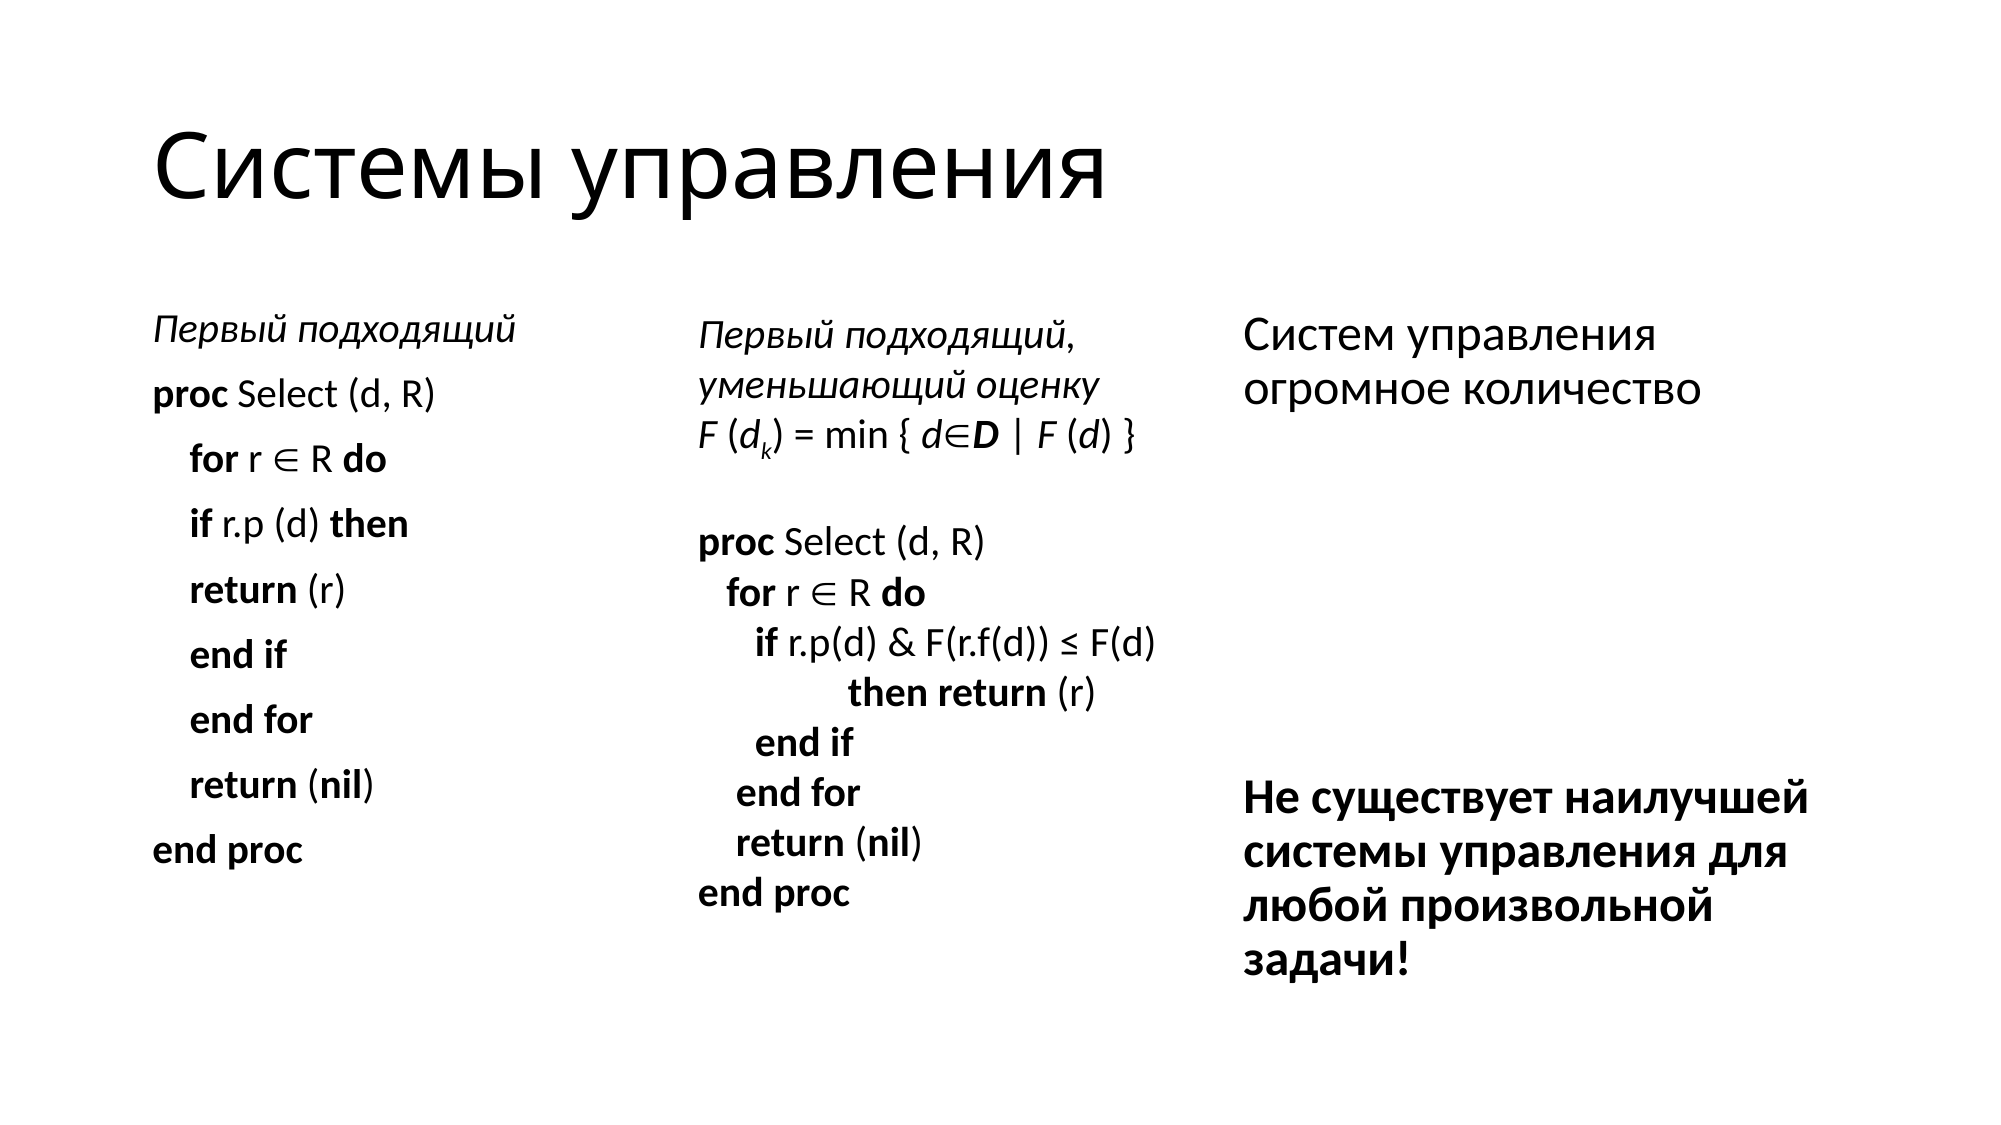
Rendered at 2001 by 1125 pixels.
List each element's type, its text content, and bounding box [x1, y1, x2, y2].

text_box Первый подходящий, уменьшающий оценку F (dk) = min { dD | F (d) } proc Select (d, R) for r  R do if r.p(d) & F(r.f(d)) ≤ F(d) then return (r) end if end for return (nil) end proc [682, 299, 1205, 1125]
text_box Первый подходящий proc Select (d, R) for r  R do if r.p (d) then return (r) end if end for return (nil) end proc [137, 299, 660, 898]
list Систем управления огромное количество Не существует наилучшей системы управления для любой произвольной задачи! [1228, 299, 1863, 1014]
title Системы управления [137, 59, 1863, 278]
